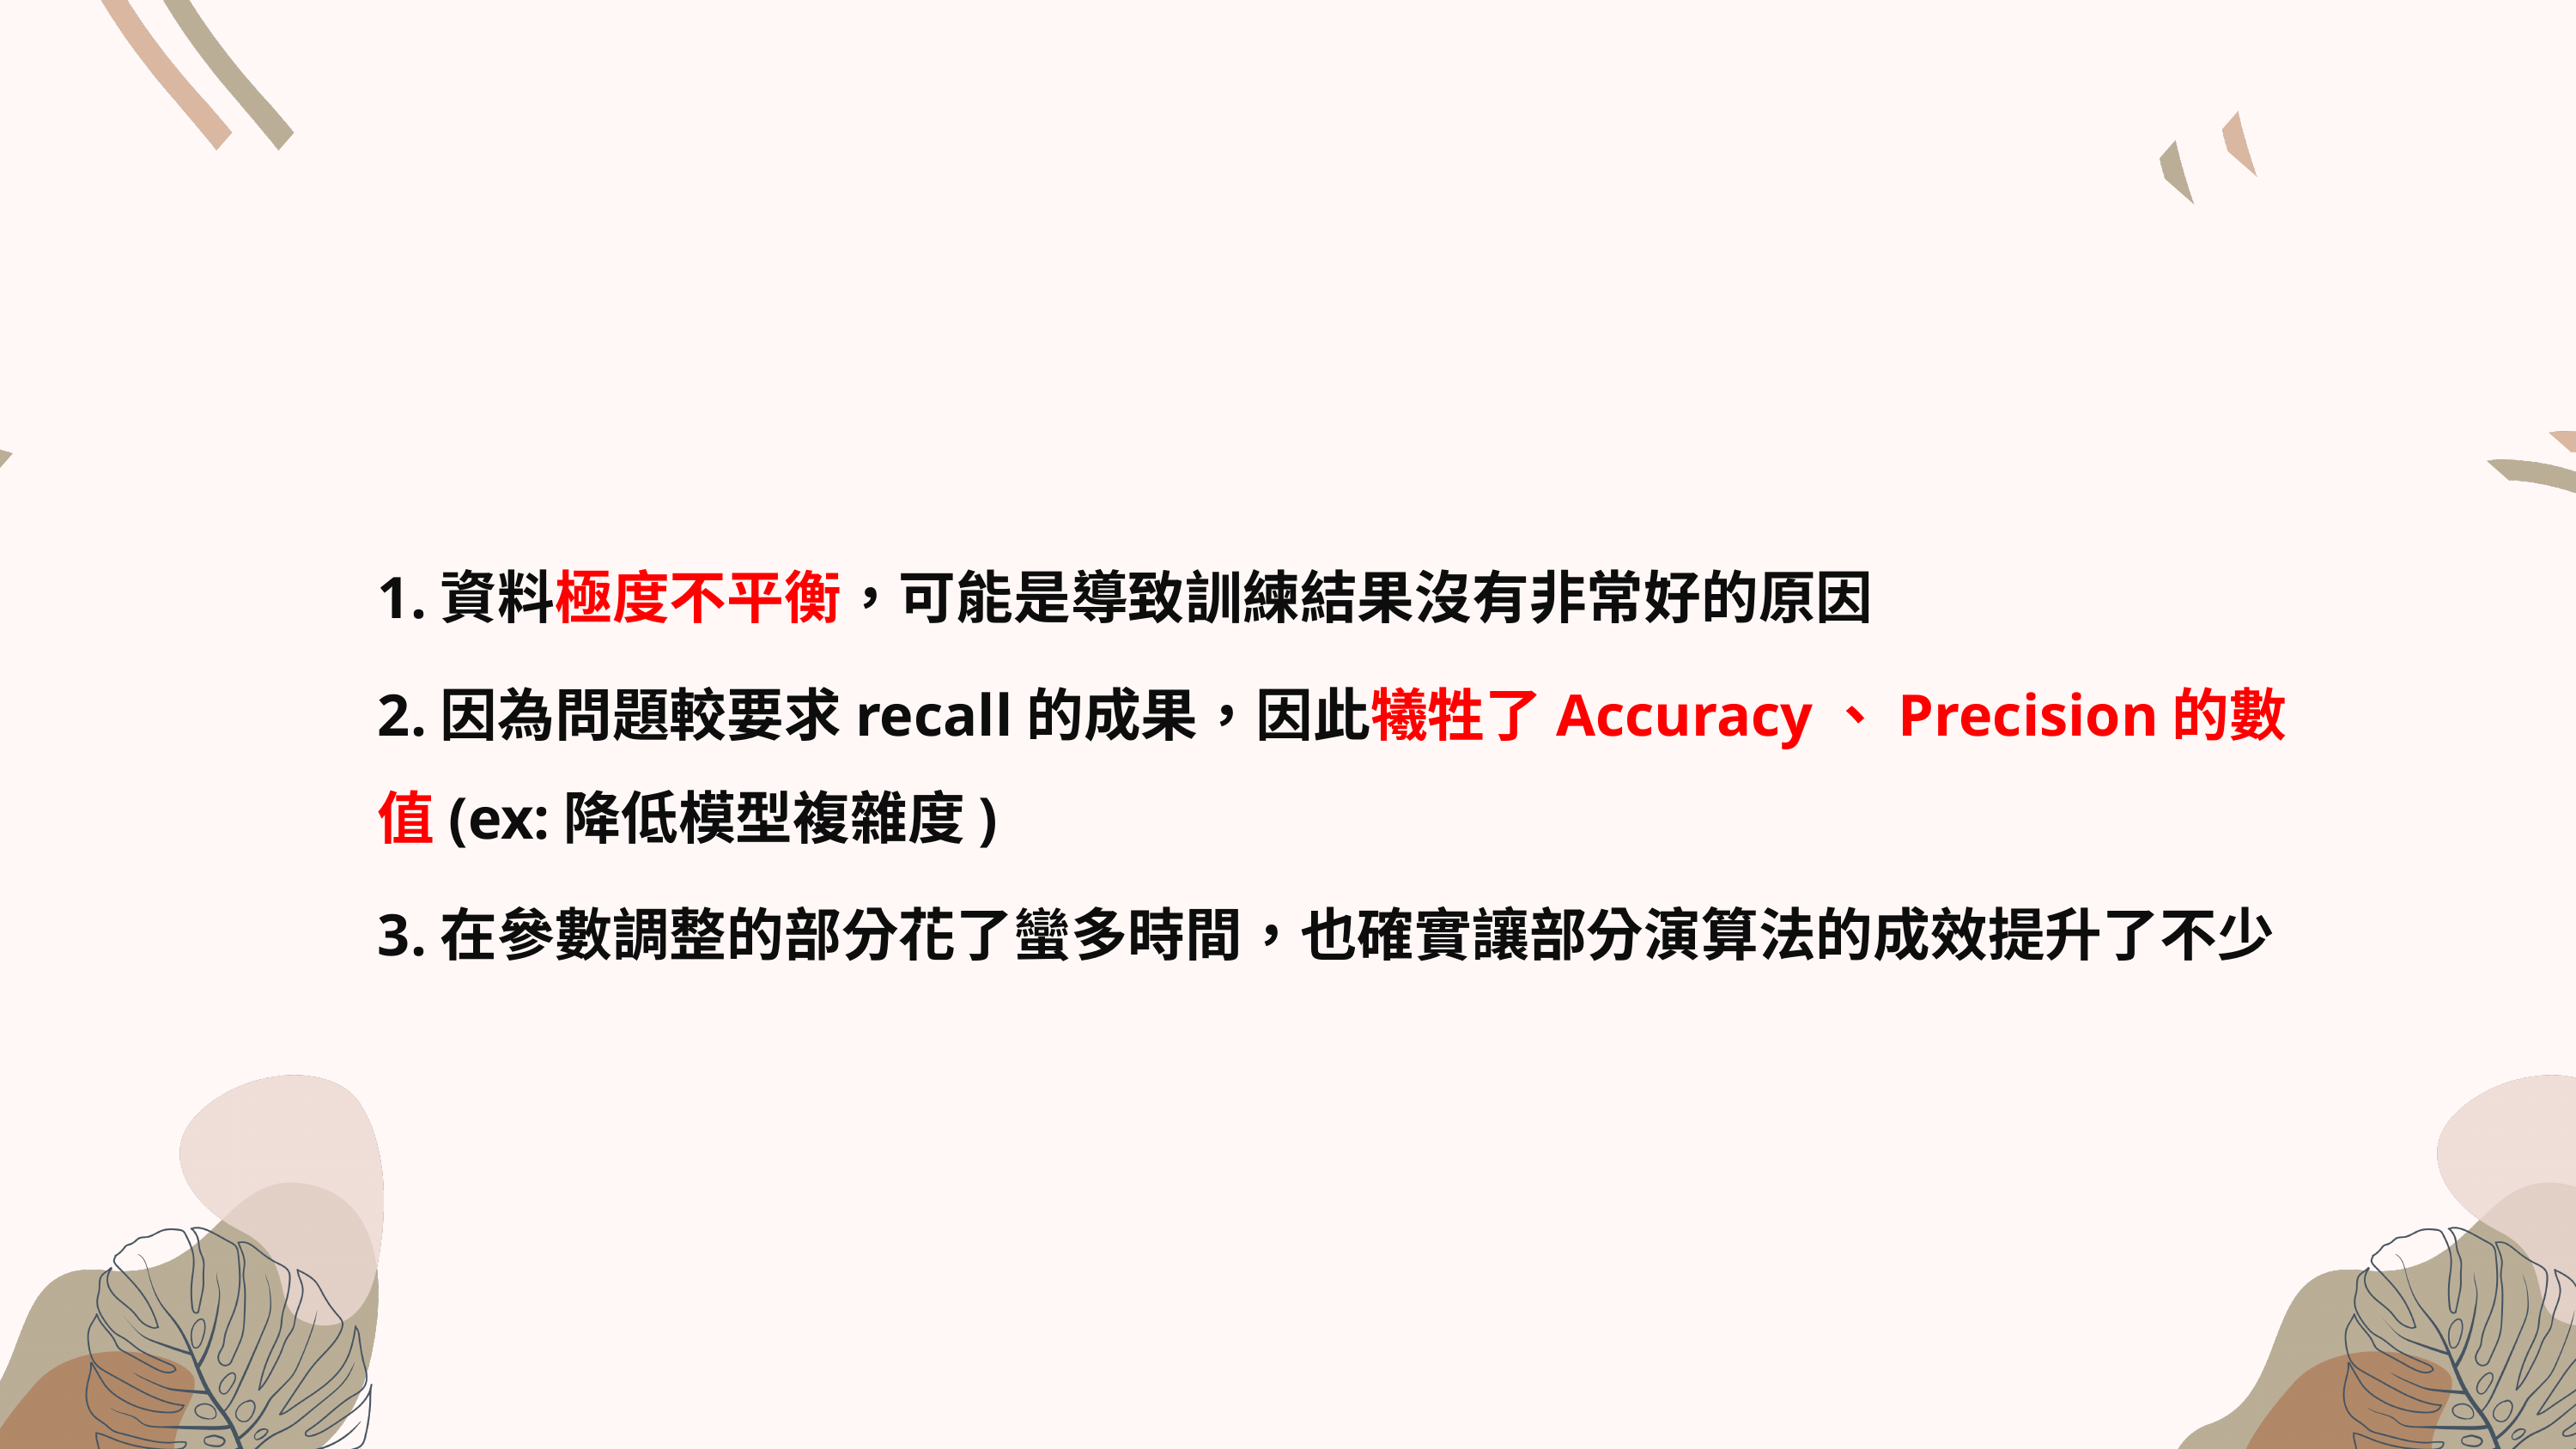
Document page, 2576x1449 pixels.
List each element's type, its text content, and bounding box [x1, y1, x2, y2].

text_box [2151, 1062, 2576, 1449]
text_box [0, 0, 337, 469]
text_box [2151, 0, 2576, 540]
text_box [0, 0, 275, 397]
text_box [0, 1062, 396, 1449]
text_box 1.資料極度不平衡，可能是導致訓練結果沒有非常好的原因 2.因為問題較要求recall的成果，因此犧牲了Accuracy、Precision的數值(ex:降低模型複雜度) 3.在參數調整的部分花了蠻多時間，也確實讓部分演算法的成效提升了不少 [364, 520, 2308, 974]
